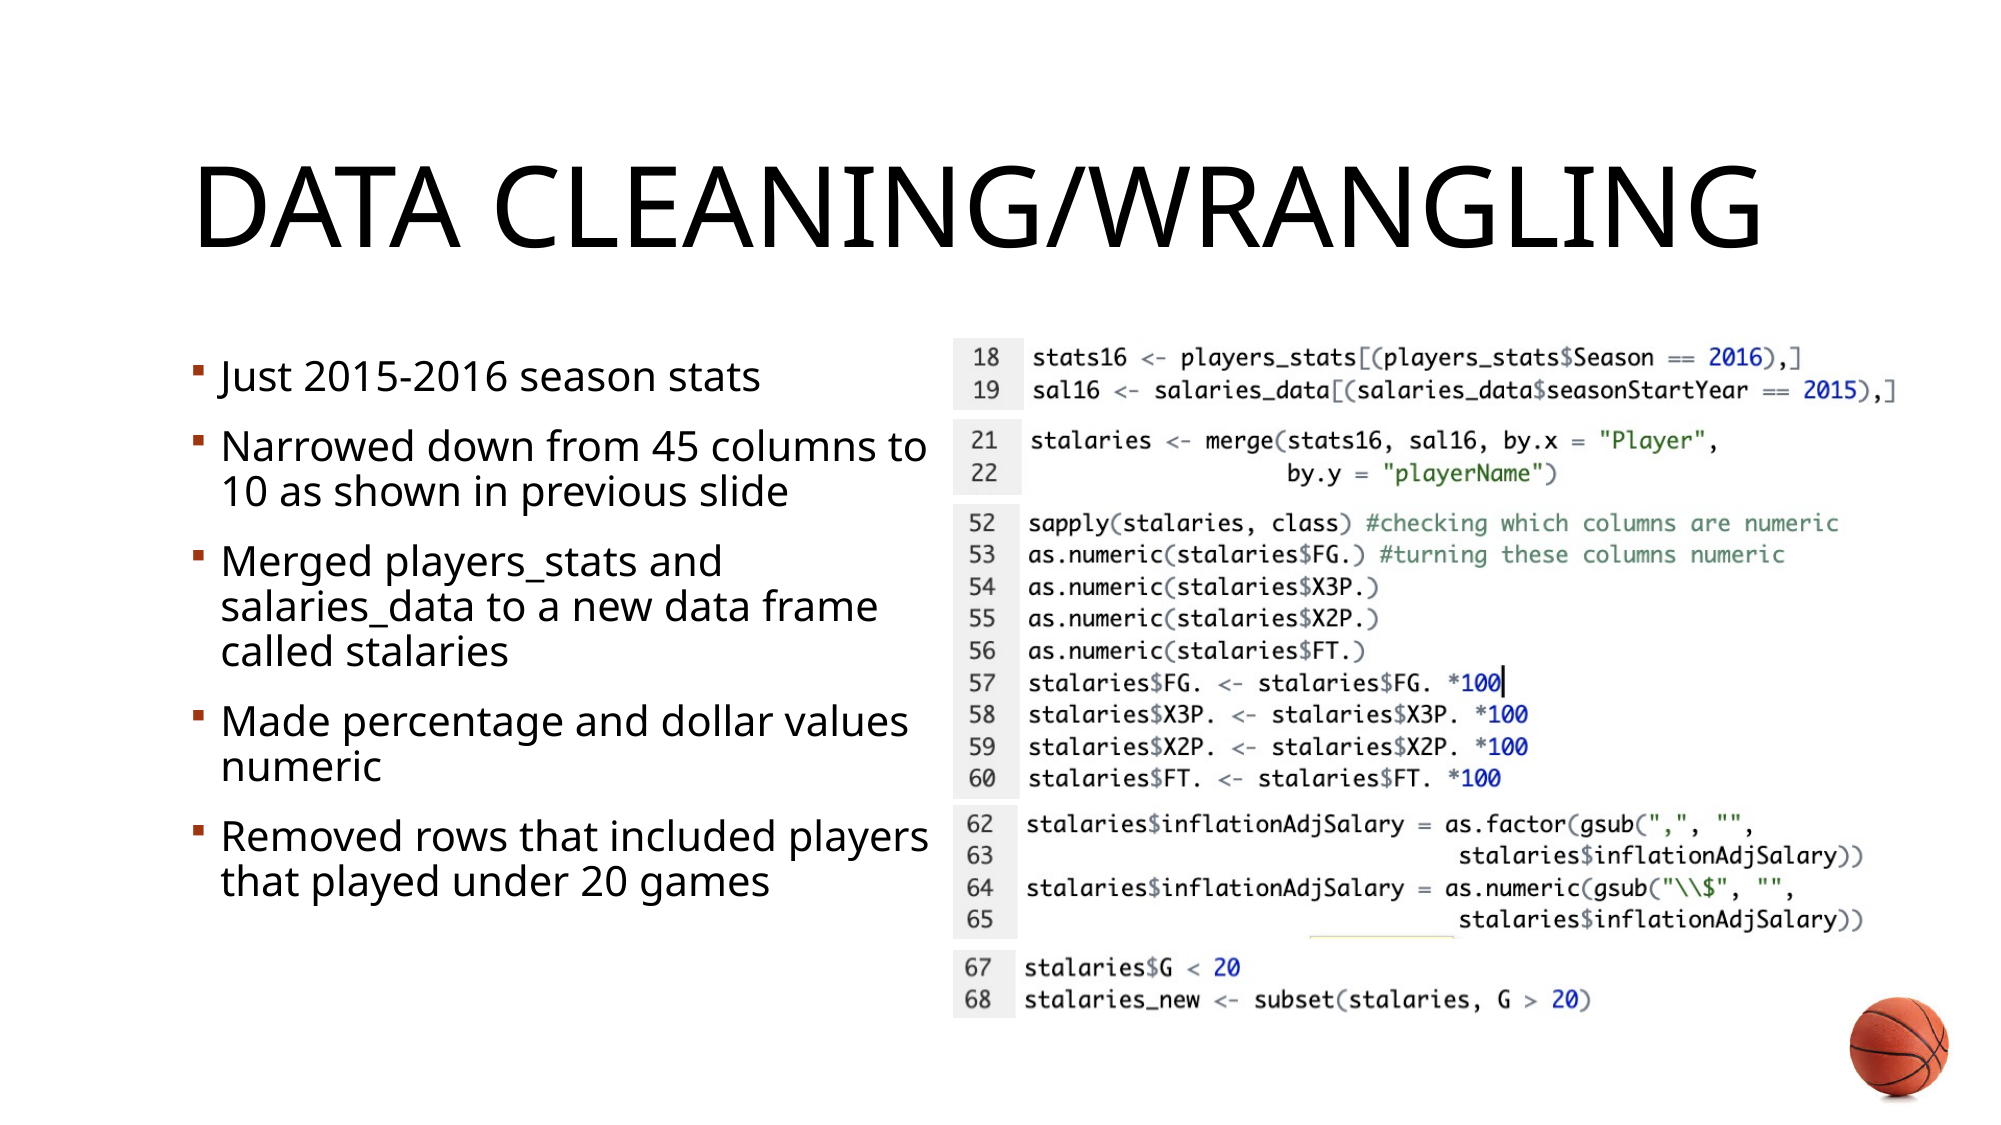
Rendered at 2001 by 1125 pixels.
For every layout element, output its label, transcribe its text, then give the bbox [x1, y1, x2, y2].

picture [953, 419, 1738, 495]
picture [953, 338, 1911, 410]
picture [953, 805, 1871, 939]
picture [953, 504, 1871, 799]
title Data Cleaning/Wrangling [175, 79, 1826, 344]
picture [953, 950, 1598, 1018]
list Just 2015-2016 season stats Narrowed down from 45 columns to 10 as shown in previous slide Merged players_stats and salaries_data to a new data frame called stalaries Made percentage and dollar values numeric Removed rows that included players that played under 20 games [175, 348, 954, 1013]
picture [1840, 984, 1963, 1107]
